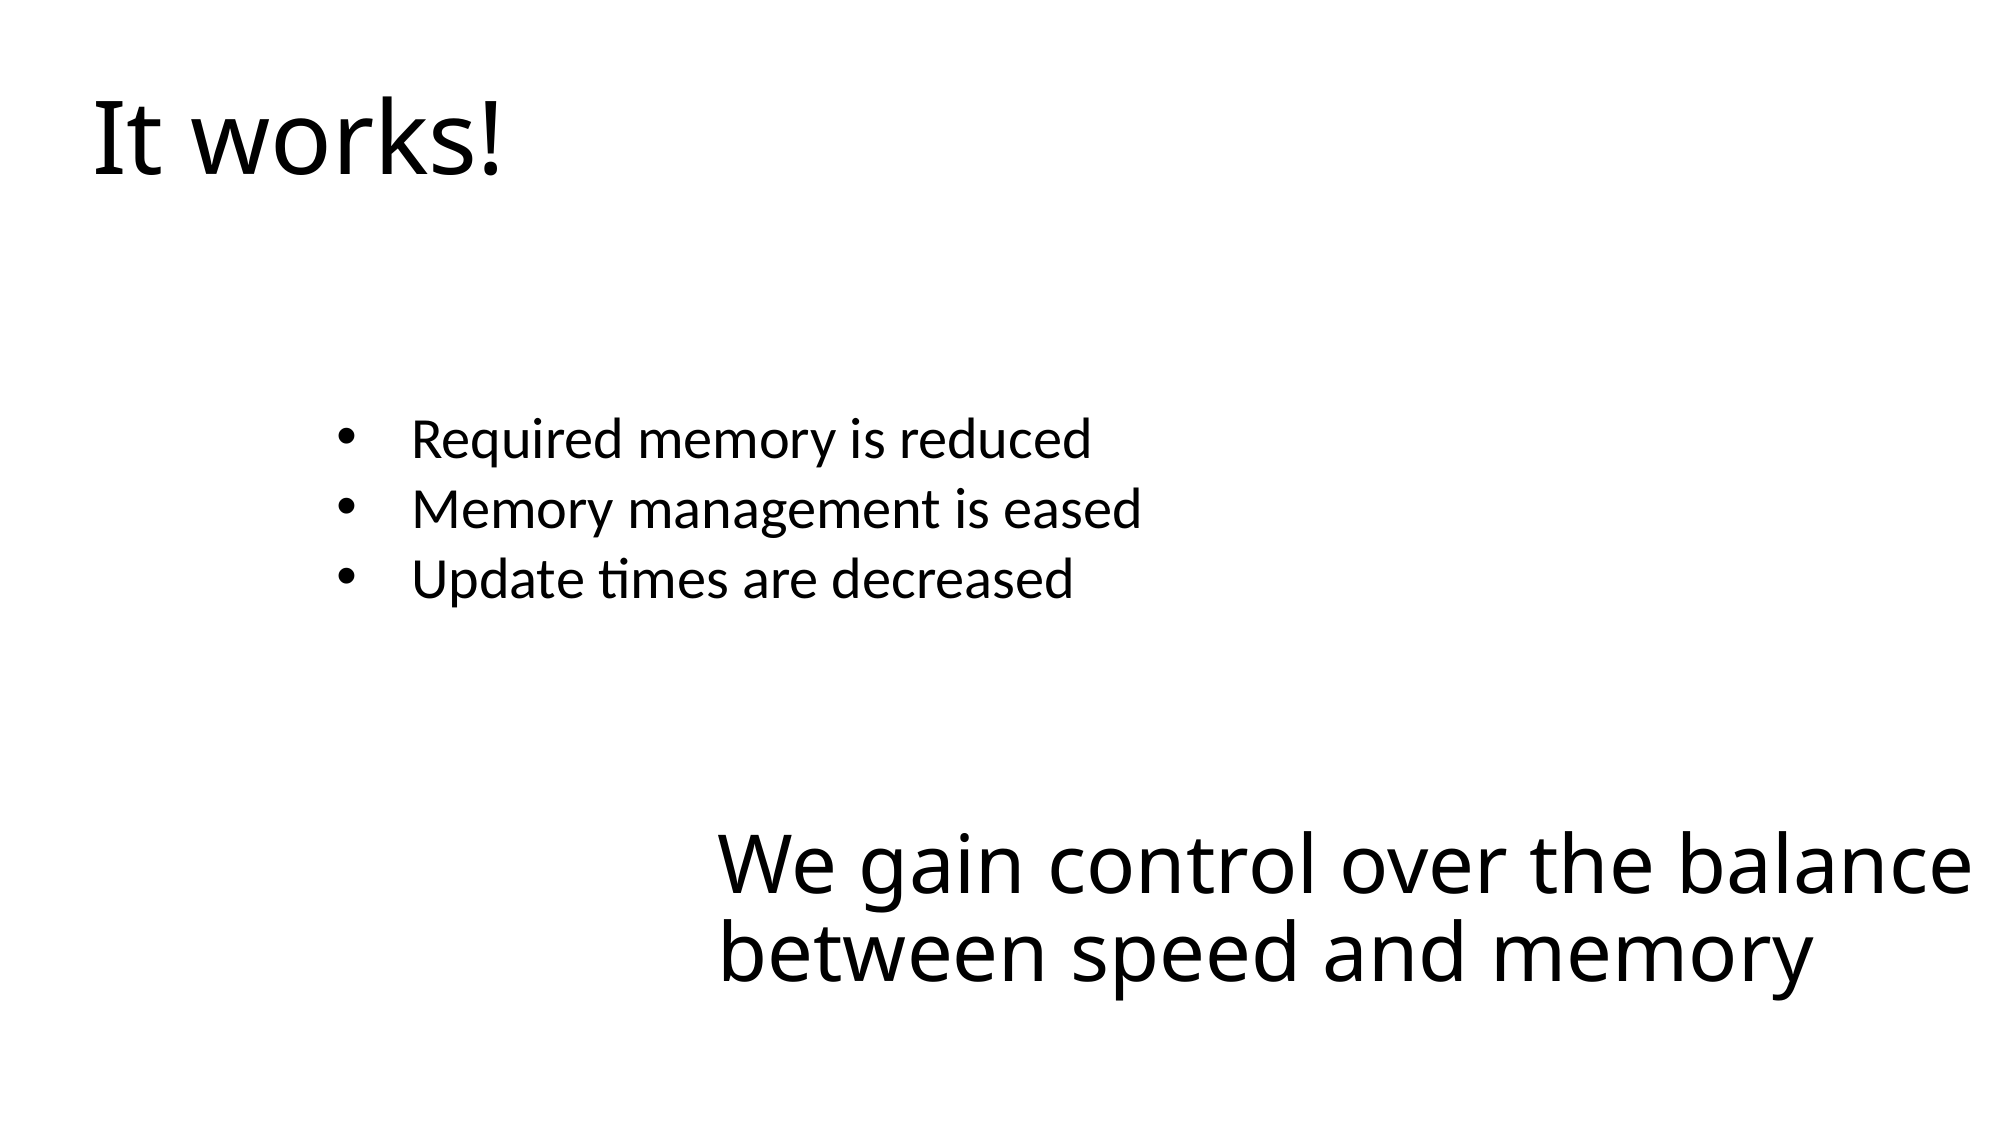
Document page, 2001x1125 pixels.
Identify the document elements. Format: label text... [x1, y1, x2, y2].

text_box We gain control over the balance between speed and memory [702, 809, 1993, 1014]
title It works! [77, 78, 1643, 205]
text_box Required memory is reduced Memory management is eased Update times are decreased [321, 393, 1450, 618]
